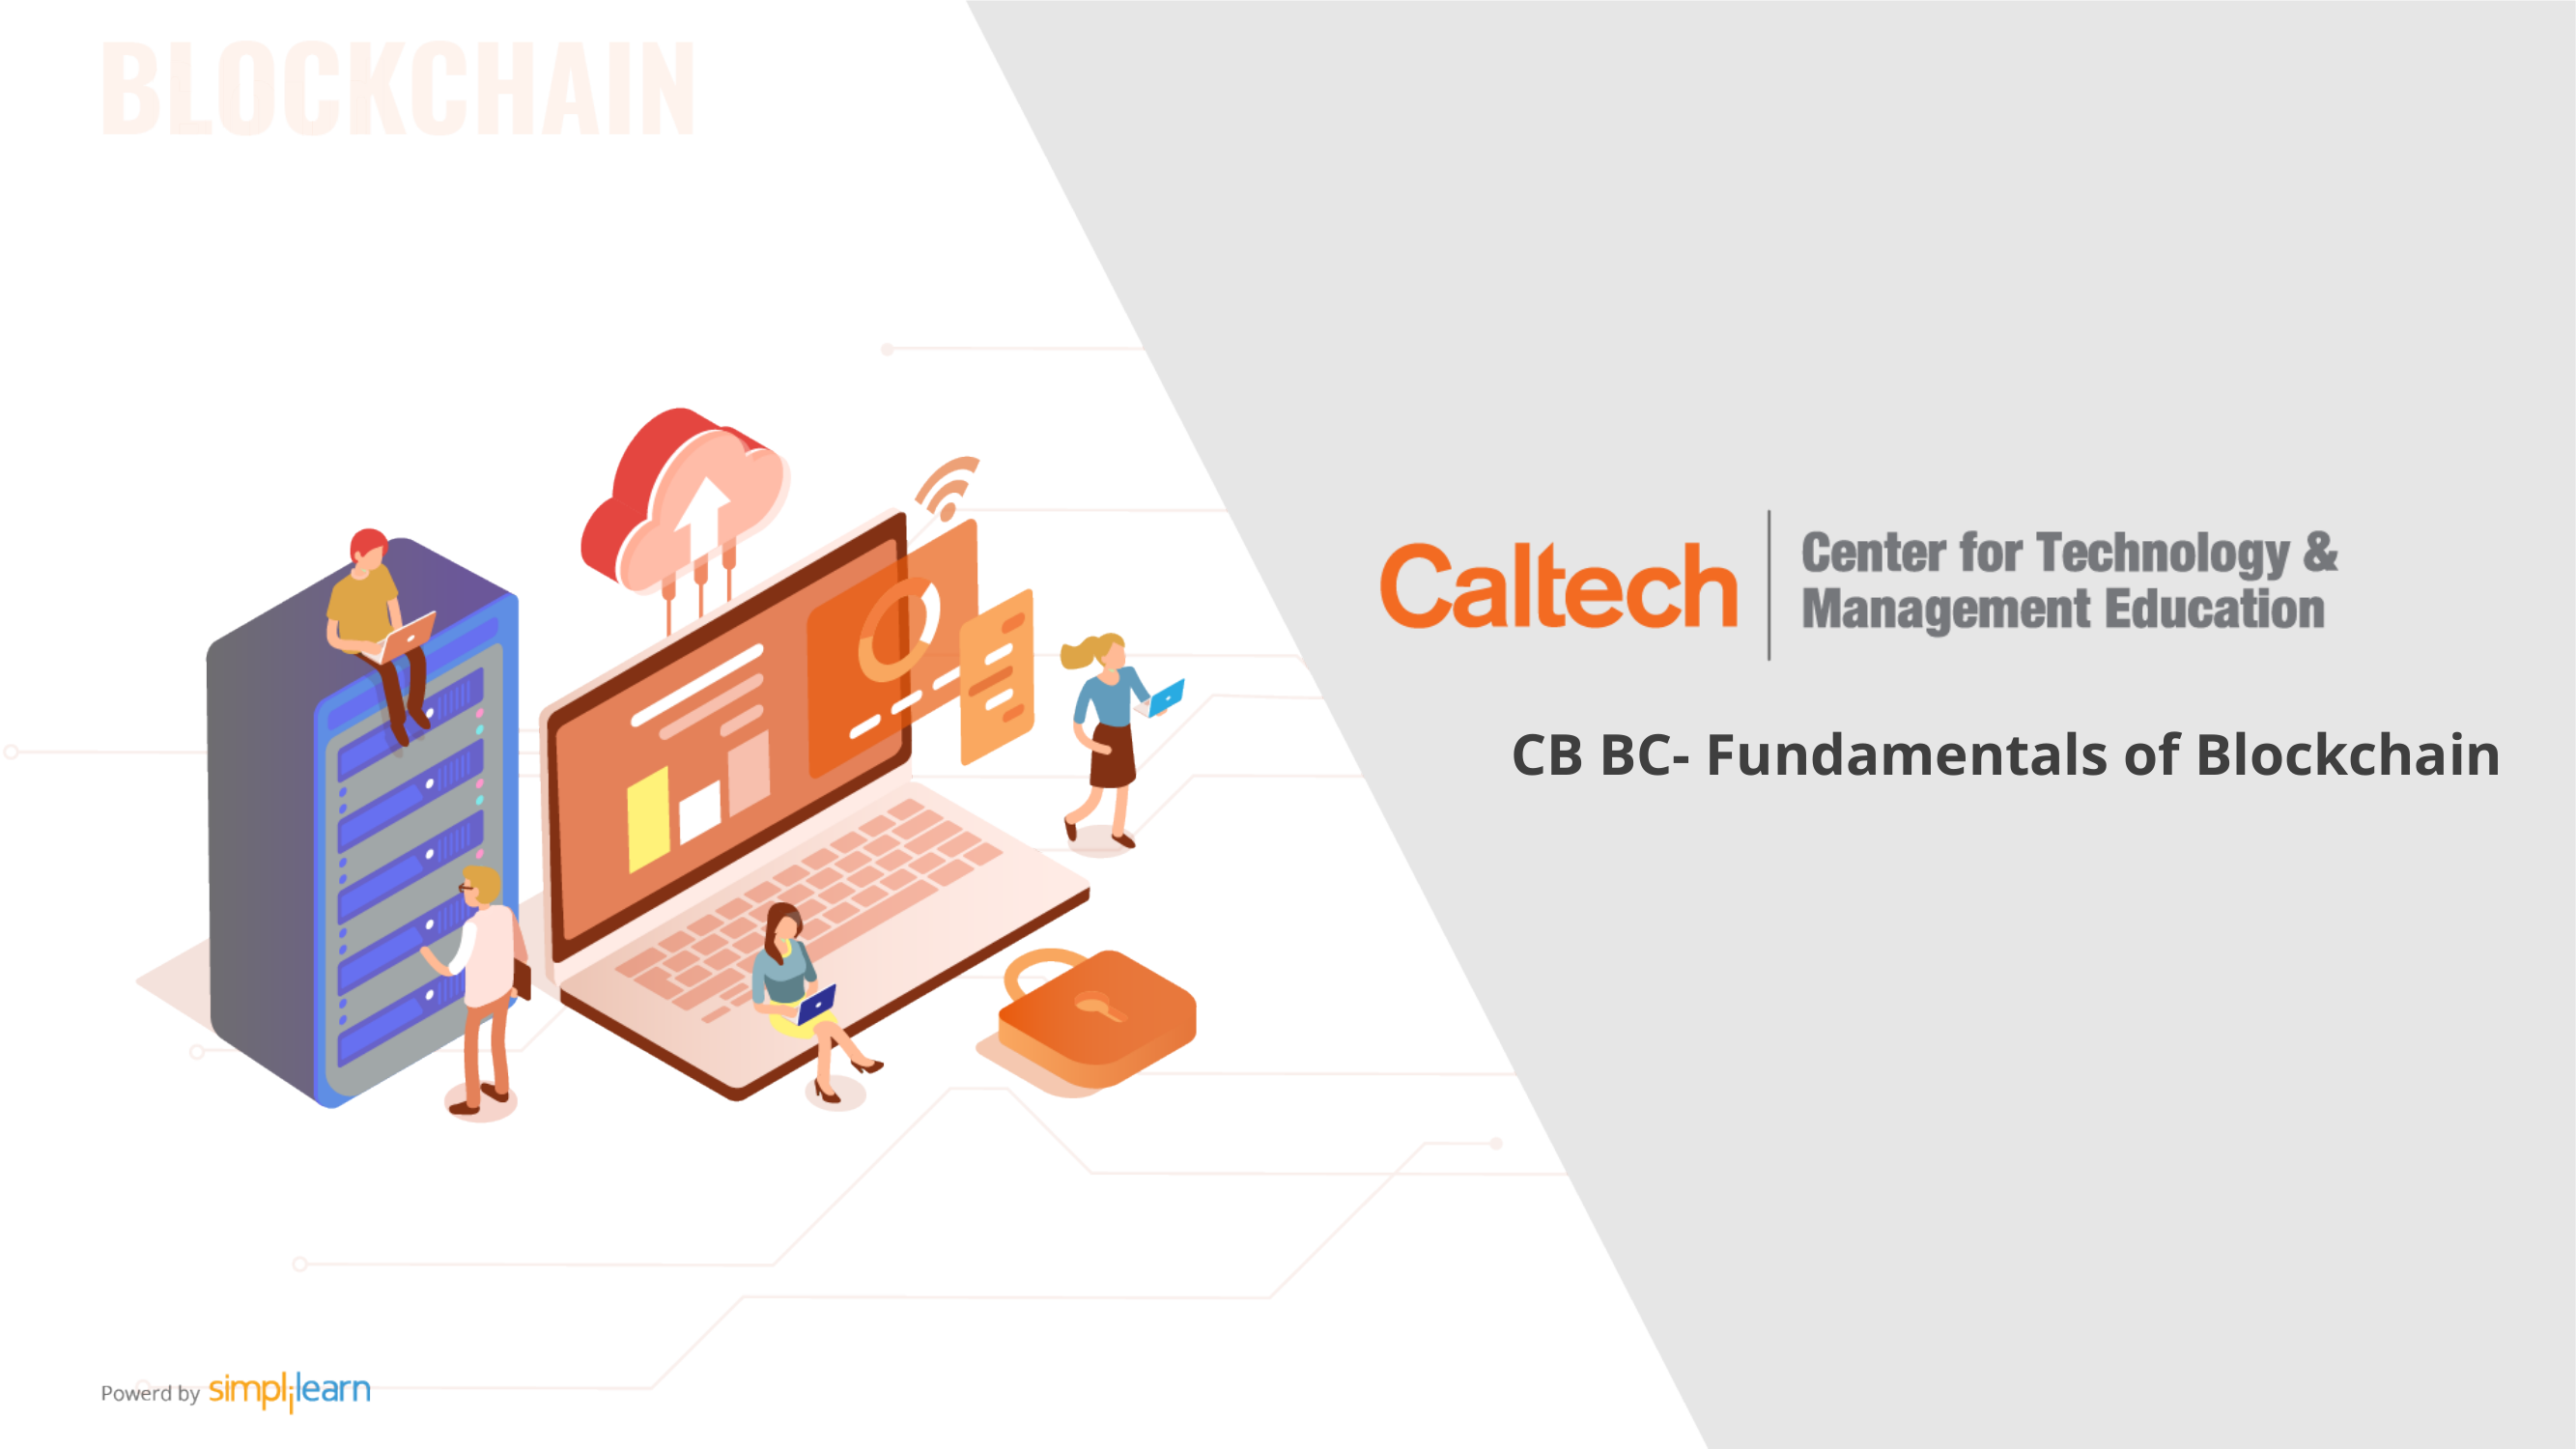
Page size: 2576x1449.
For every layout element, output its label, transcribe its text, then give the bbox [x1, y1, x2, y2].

picture [0, 0, 2576, 1449]
list CB BC- Fundamentals of Blockchain [1456, 675, 2559, 819]
